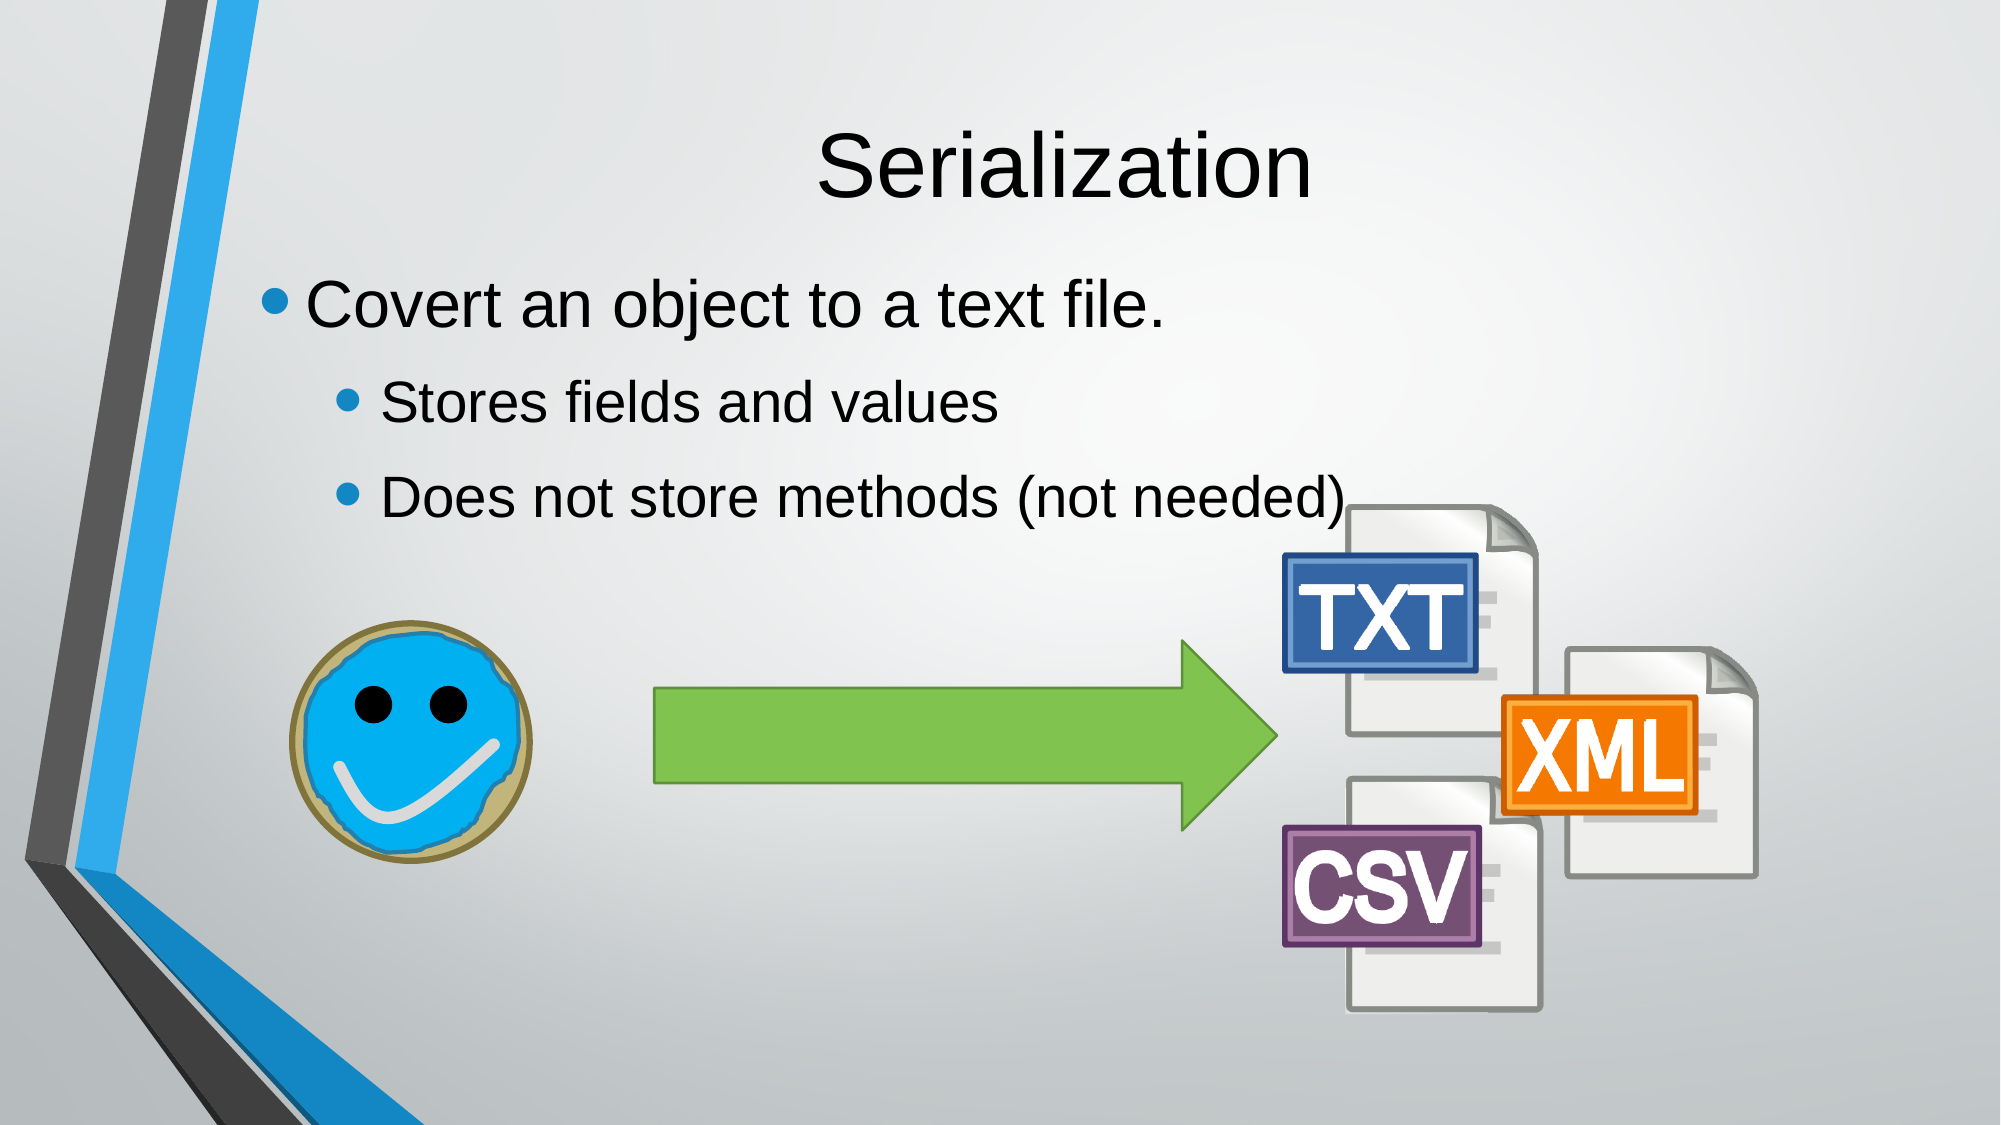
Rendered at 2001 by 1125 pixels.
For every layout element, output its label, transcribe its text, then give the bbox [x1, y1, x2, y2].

picture [1276, 497, 1763, 1039]
text_box [652, 639, 1276, 832]
text_box [303, 631, 521, 854]
title Serialization [243, 77, 1887, 246]
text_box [339, 685, 494, 822]
text_box [290, 622, 531, 863]
list Covert an object to a text file. Stores fields and values Does not store methods (not needed) [243, 252, 1887, 950]
